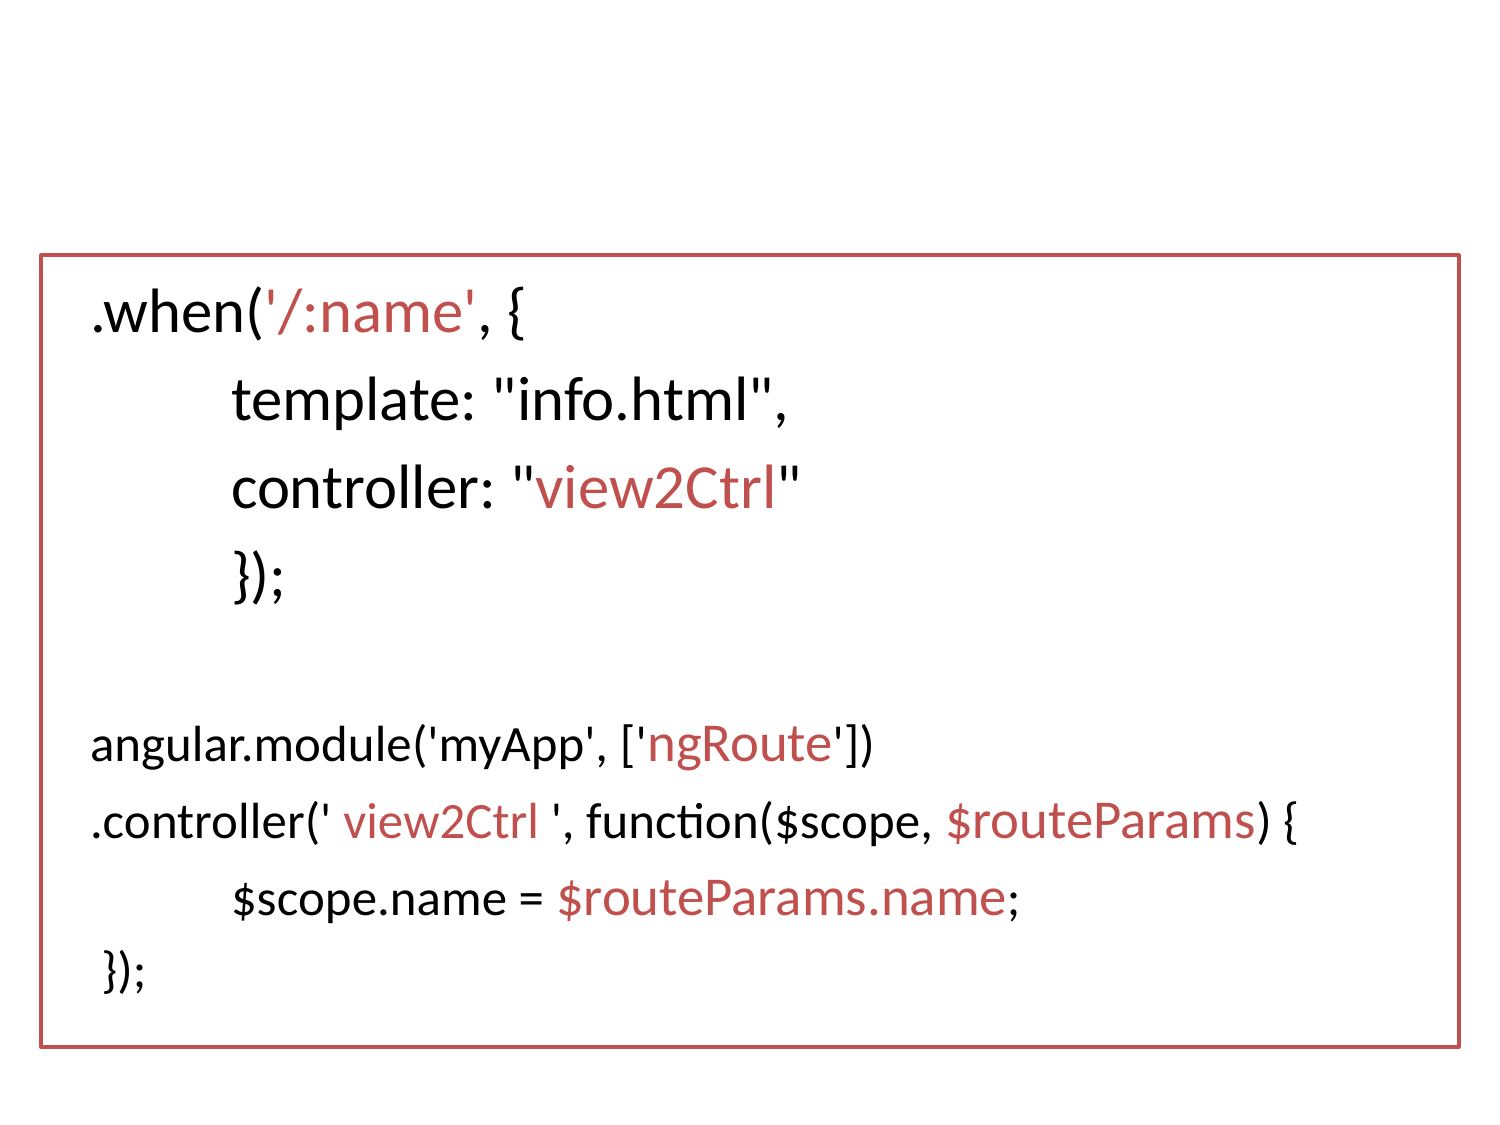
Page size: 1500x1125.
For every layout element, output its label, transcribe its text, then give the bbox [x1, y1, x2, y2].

list .when('/:name', { template: "info.html", controller: "view2Ctrl" }); angular.module('myApp', ['ngRoute']) .controller(' view2Ctrl ', function($scope, $routeParams) { $scope.name = $routeParams.name; }); [75, 262, 1425, 1005]
text_box [39, 253, 1461, 1049]
